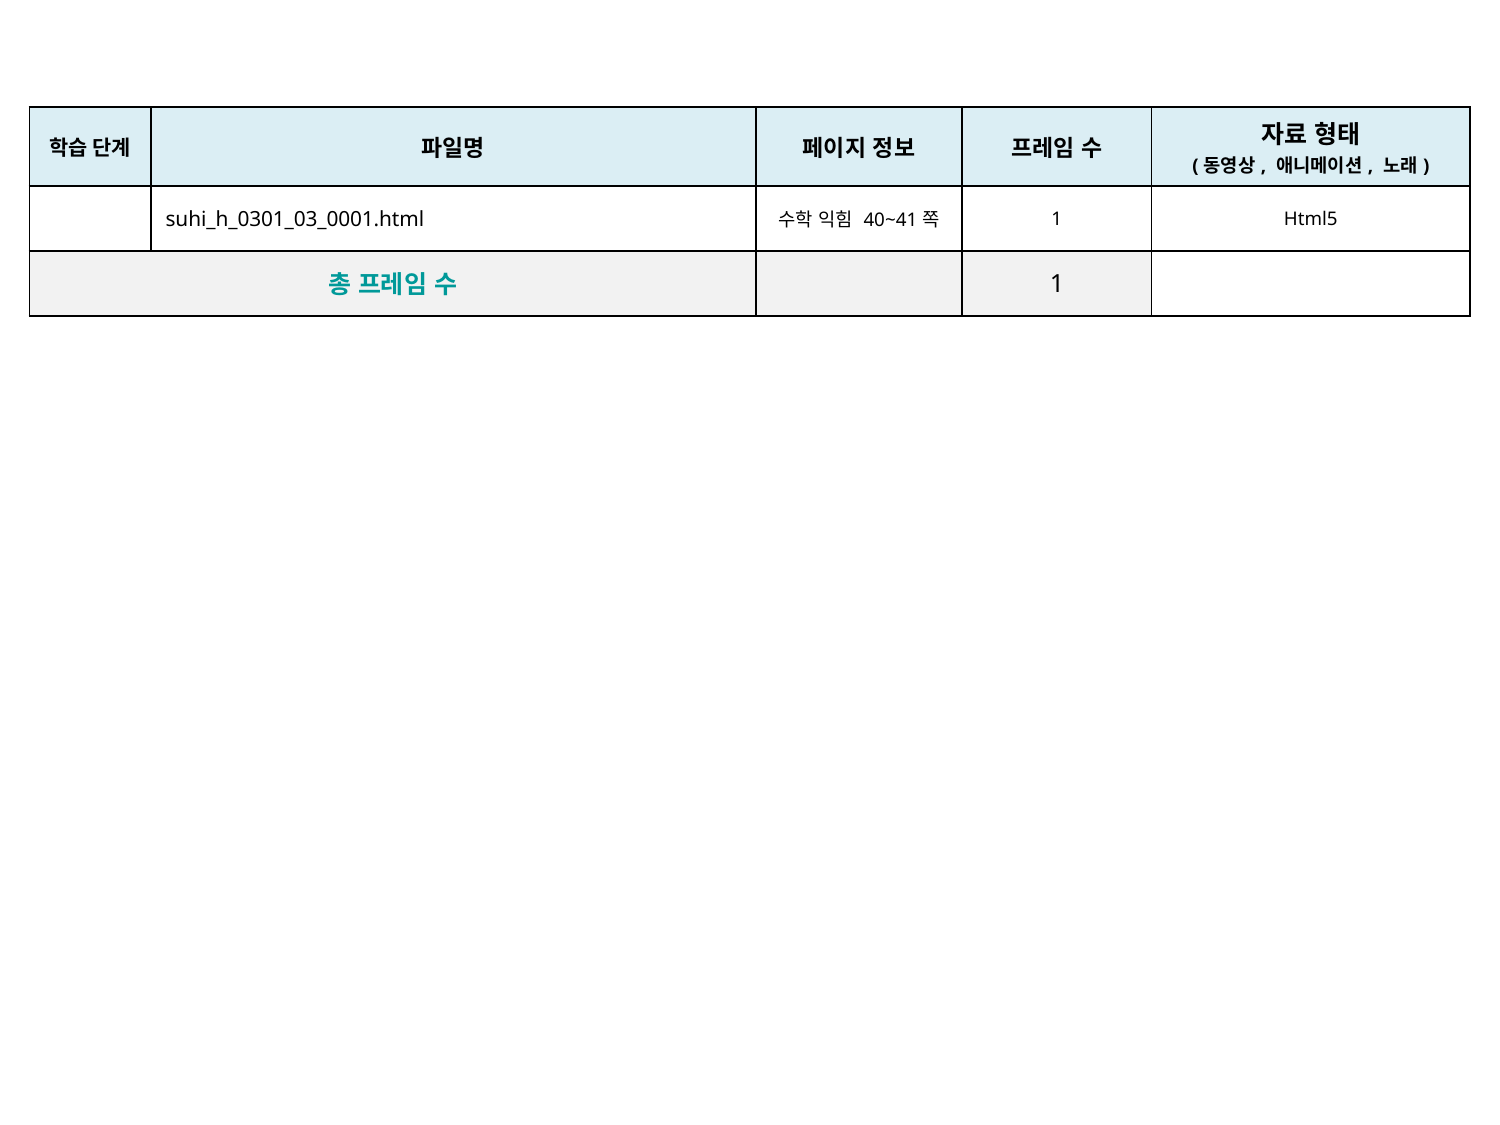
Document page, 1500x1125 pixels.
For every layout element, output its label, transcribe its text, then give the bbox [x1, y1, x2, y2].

table_cell Html5 [1152, 187, 1469, 250]
table_cell [30, 187, 150, 250]
table_cell suhi_h_0301_03_0001.html [152, 187, 755, 250]
table_cell 수학 익힘 40~41쪽 [757, 187, 961, 250]
table_header 파일명 [152, 108, 755, 185]
table_header 페이지 정보 [757, 108, 961, 185]
table_cell [1152, 252, 1469, 315]
table_cell 총 프레임 수 [30, 252, 755, 315]
table_cell 1 [963, 252, 1151, 315]
table_cell 1 [963, 187, 1151, 250]
table_header 프레임 수 [963, 108, 1151, 185]
table_cell [757, 252, 961, 315]
table_header 자료 형태 (동영상, 애니메이션, 노래) [1152, 108, 1469, 185]
table_header 학습 단계 [30, 108, 150, 185]
